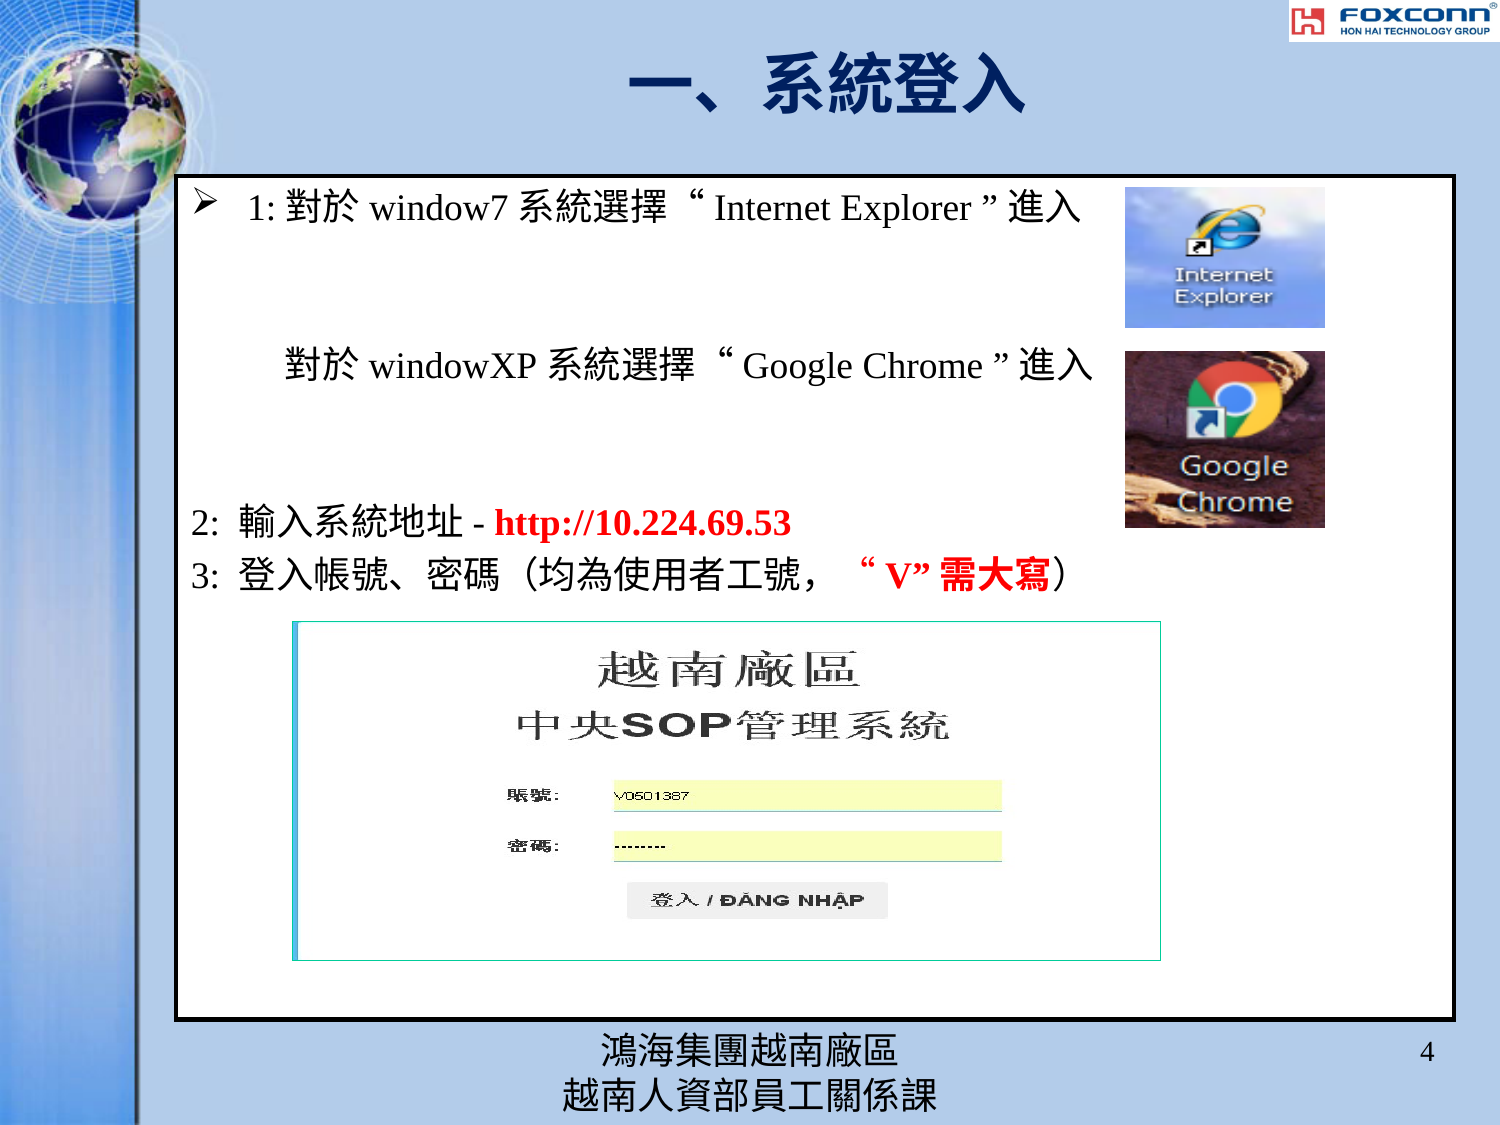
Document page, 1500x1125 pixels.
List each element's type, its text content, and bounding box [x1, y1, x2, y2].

list 1:對於window7系統選擇“Internet Explorer ”進入 對於windowXP系統選擇“Google Chrome ”進入 2: 輸入系統地址- http://10.224.69.53 3: 登入帳號、密碼（均為使用者工號，“V”需大寫） [174, 174, 1456, 1022]
picture [0, 0, 1500, 1125]
footer 鴻海集團越南廠區 越南人資部員工關係課 [512, 1019, 988, 1072]
slide_number 4 [1137, 1024, 1451, 1101]
title 一、系統登入 [189, 11, 1466, 153]
